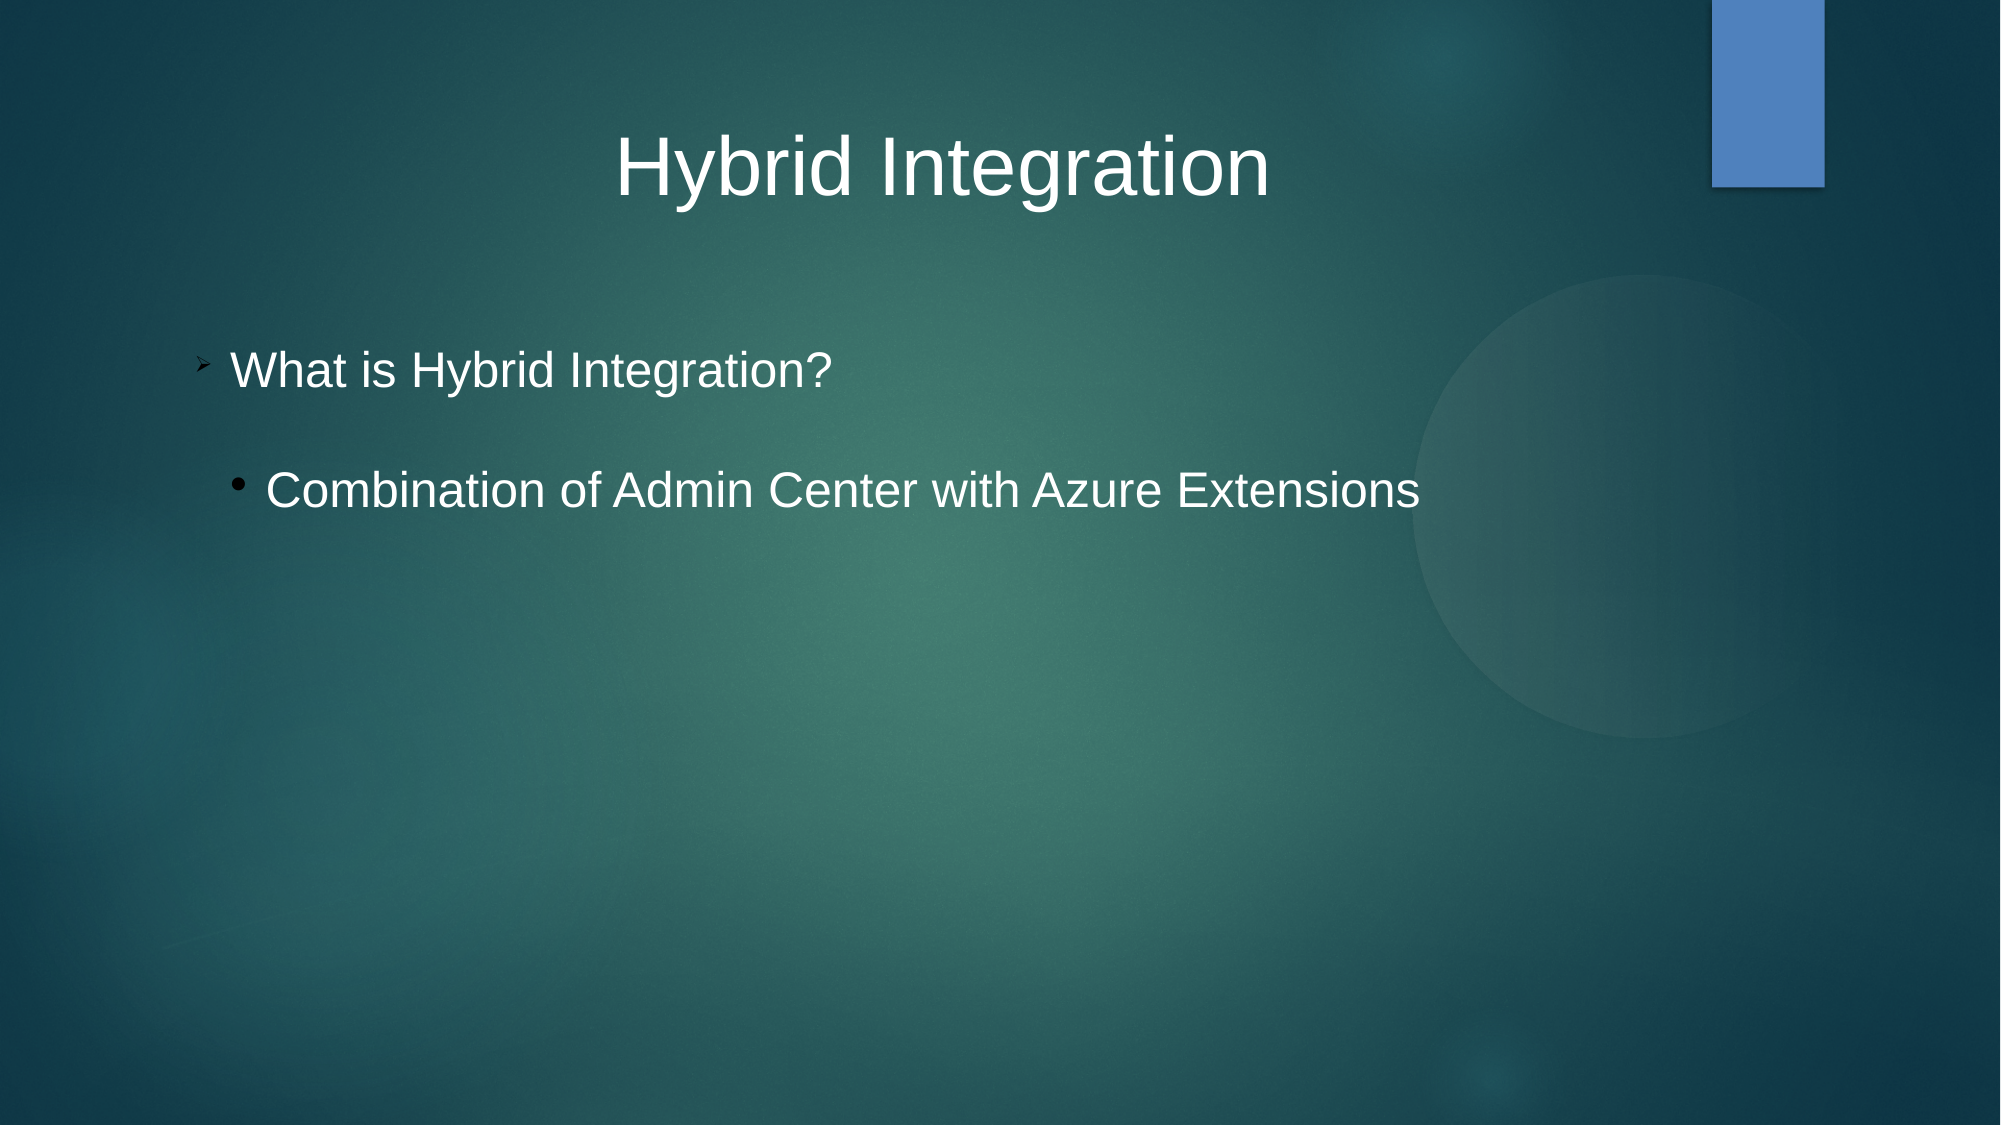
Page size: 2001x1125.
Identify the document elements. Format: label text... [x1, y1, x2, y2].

text_box What is Hybrid Integration? Combination of Admin Center with Azure Extensions [179, 329, 1470, 580]
text_box Hybrid Integration [599, 104, 1410, 354]
picture [0, 0, 2001, 1125]
